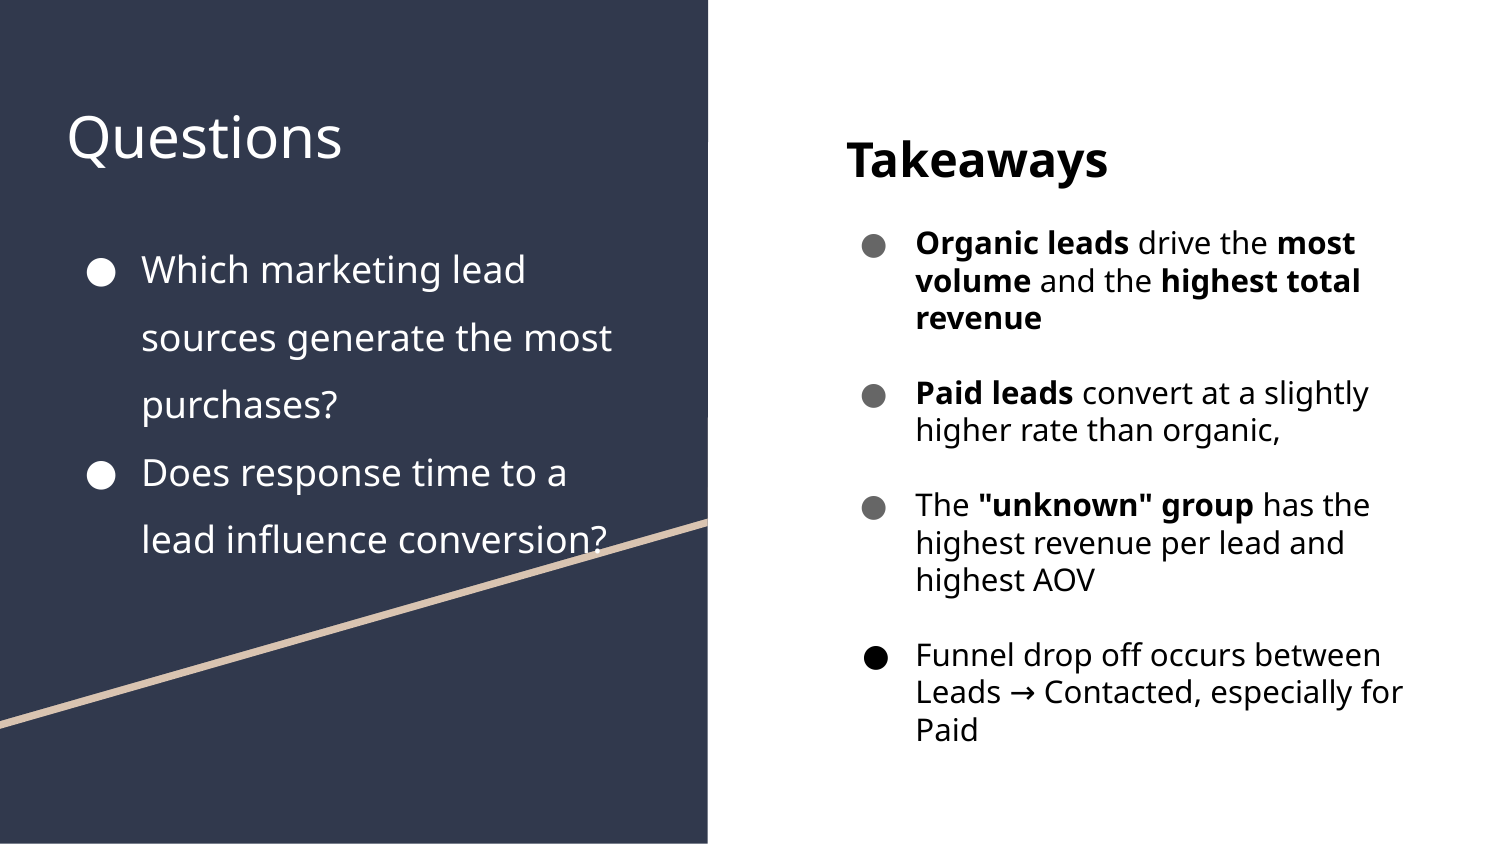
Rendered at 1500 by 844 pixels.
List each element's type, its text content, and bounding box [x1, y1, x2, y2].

text_box Organic leads drive the most volume and the highest total revenue Paid leads convert at a slightly higher rate than organic, The "unknown" group has the highest revenue per lead and highest AOV Funnel drop off occurs between Leads → Contacted, especially for Paid [825, 208, 1422, 786]
text_box Which marketing lead sources generate the most purchases? Does response time to a lead influence conversion? [51, 208, 660, 452]
list Takeaways [750, 84, 1241, 209]
title Questions [51, 84, 660, 208]
